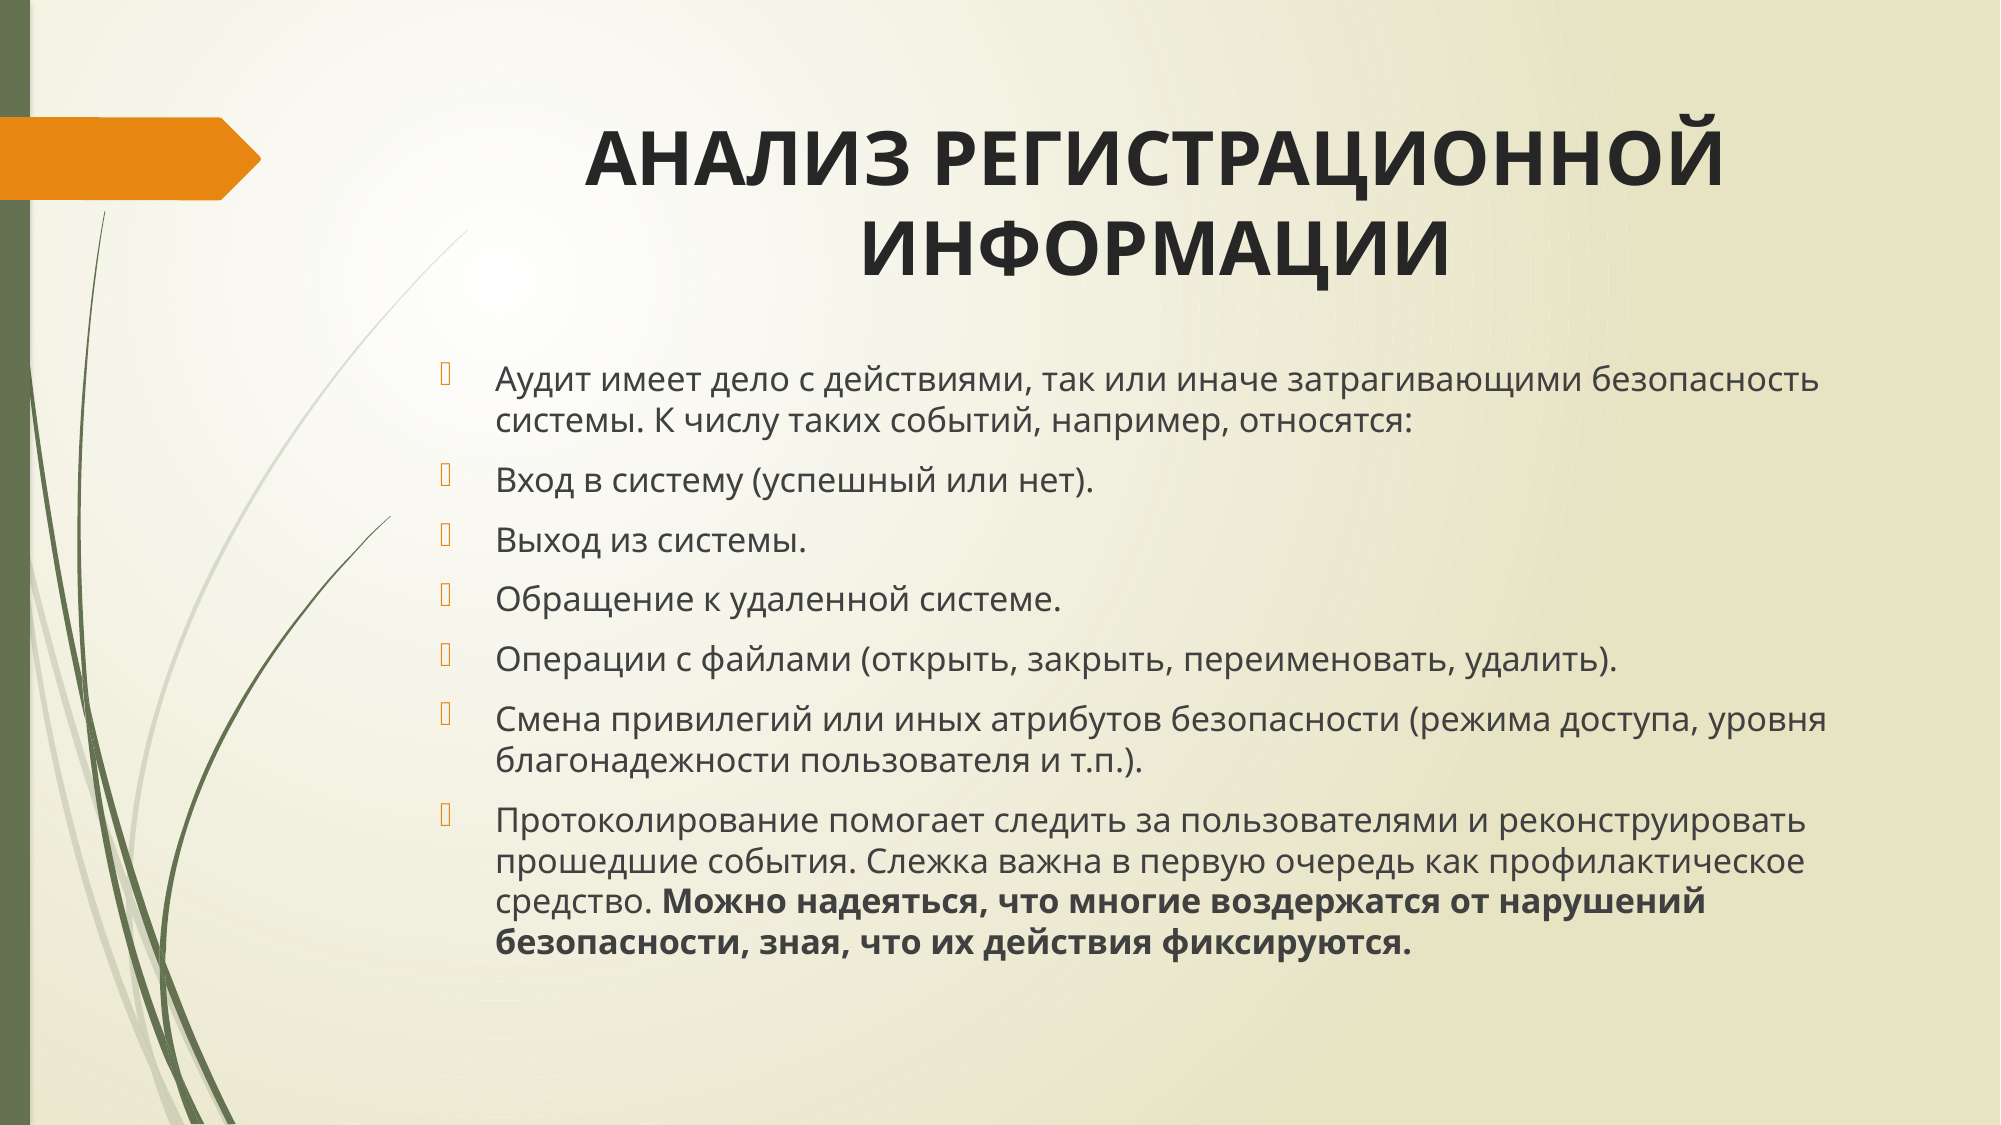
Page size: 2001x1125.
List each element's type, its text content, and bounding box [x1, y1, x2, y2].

list Аудит имеет дело с действиями, так или иначе затрагивающими безопасность системы. К числу таких событий, например, относятся: Вход в систему (успешный или нет). Выход из системы. Обращение к удаленной системе. Операции с файлами (открыть, закрыть, переименовать, удалить). Смена привилегий или иных атрибутов безопасности (режима доступа, уровня благонадежности пользователя и т.п.). Протоколирование помогает следить за пользователями и реконструировать прошедшие события. Слежка важна в первую очередь как профилактическое средство. Можно надеяться, что многие воздержатся от нарушений безопасности, зная, что их действия фиксируются. [424, 350, 1888, 970]
title АНАЛИЗ РЕГИСТРАЦИОННОЙ ИНФОРМАЦИИ [425, 102, 1888, 313]
